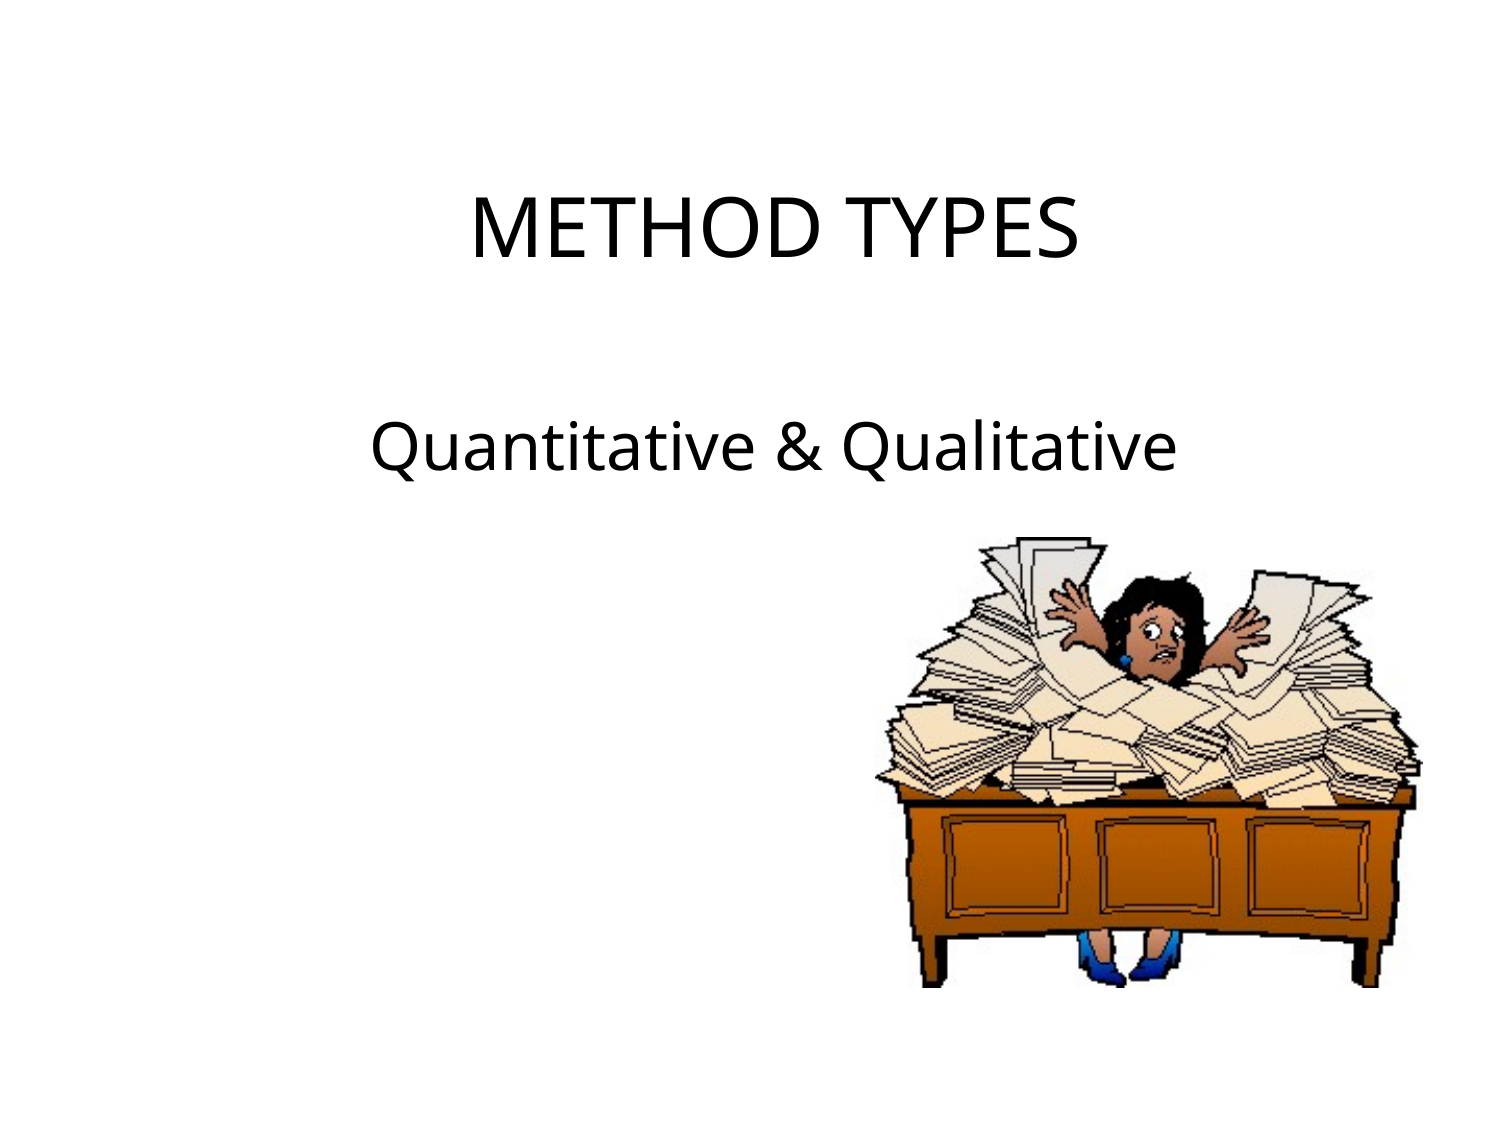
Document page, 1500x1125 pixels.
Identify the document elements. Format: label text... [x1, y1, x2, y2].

picture [874, 537, 1424, 988]
list METHOD TYPES Quantitative & Qualitative [99, 49, 1451, 1023]
